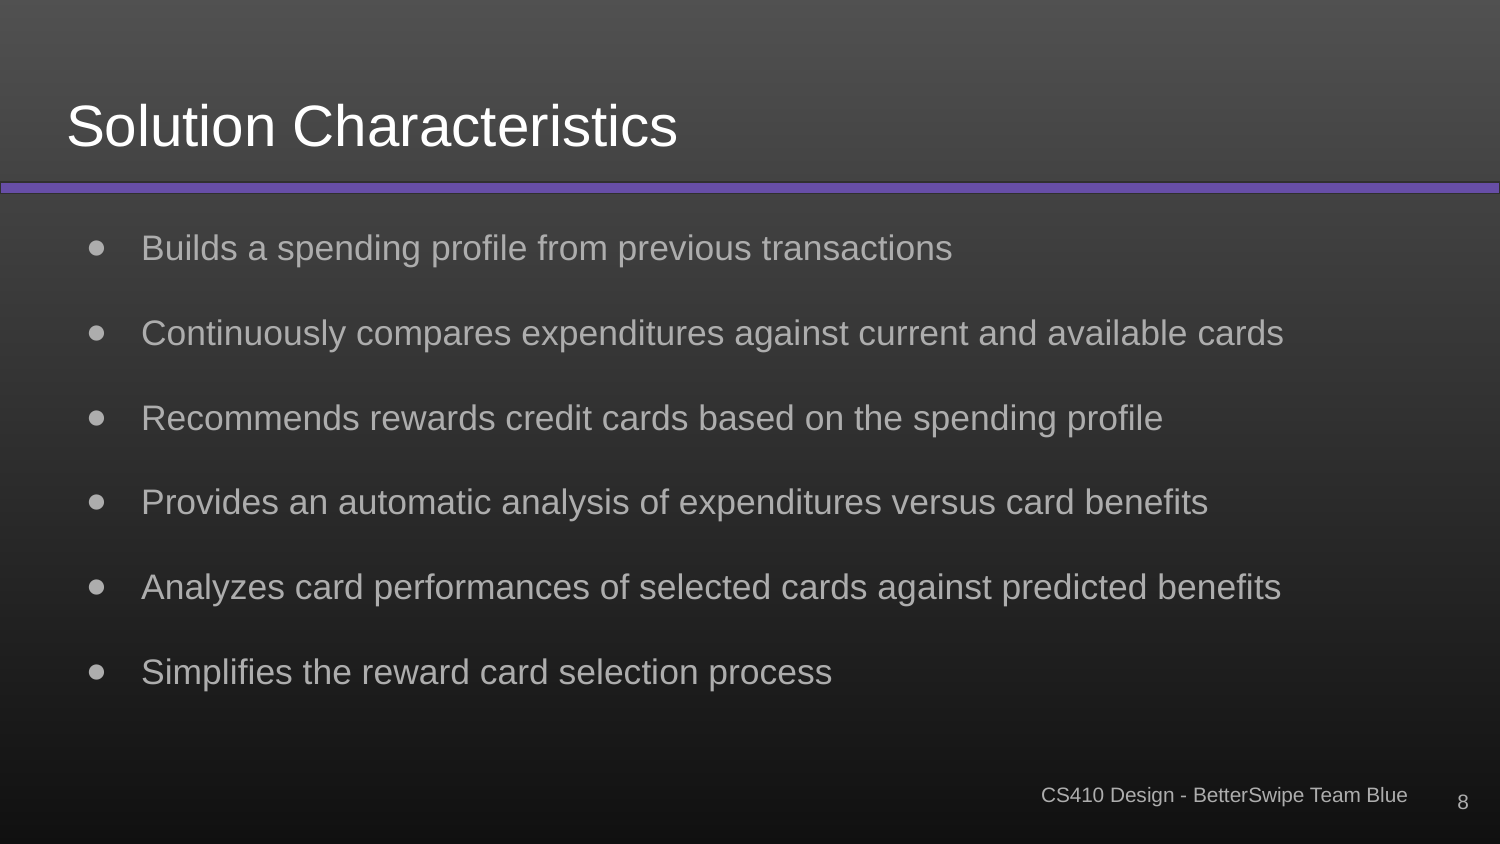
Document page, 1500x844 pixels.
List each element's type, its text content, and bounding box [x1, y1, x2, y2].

list Builds a spending profile from previous transactions Continuously compares expenditures against current and available cards Recommends rewards credit cards based on the spending profile Provides an automatic analysis of expenditures versus card benefits Analyzes card performances of selected cards against predicted benefits Simplifies the reward card selection process [51, 189, 1449, 750]
title Solution Characteristics [51, 72, 1449, 176]
slide_number ‹#› [1394, 769, 1484, 834]
